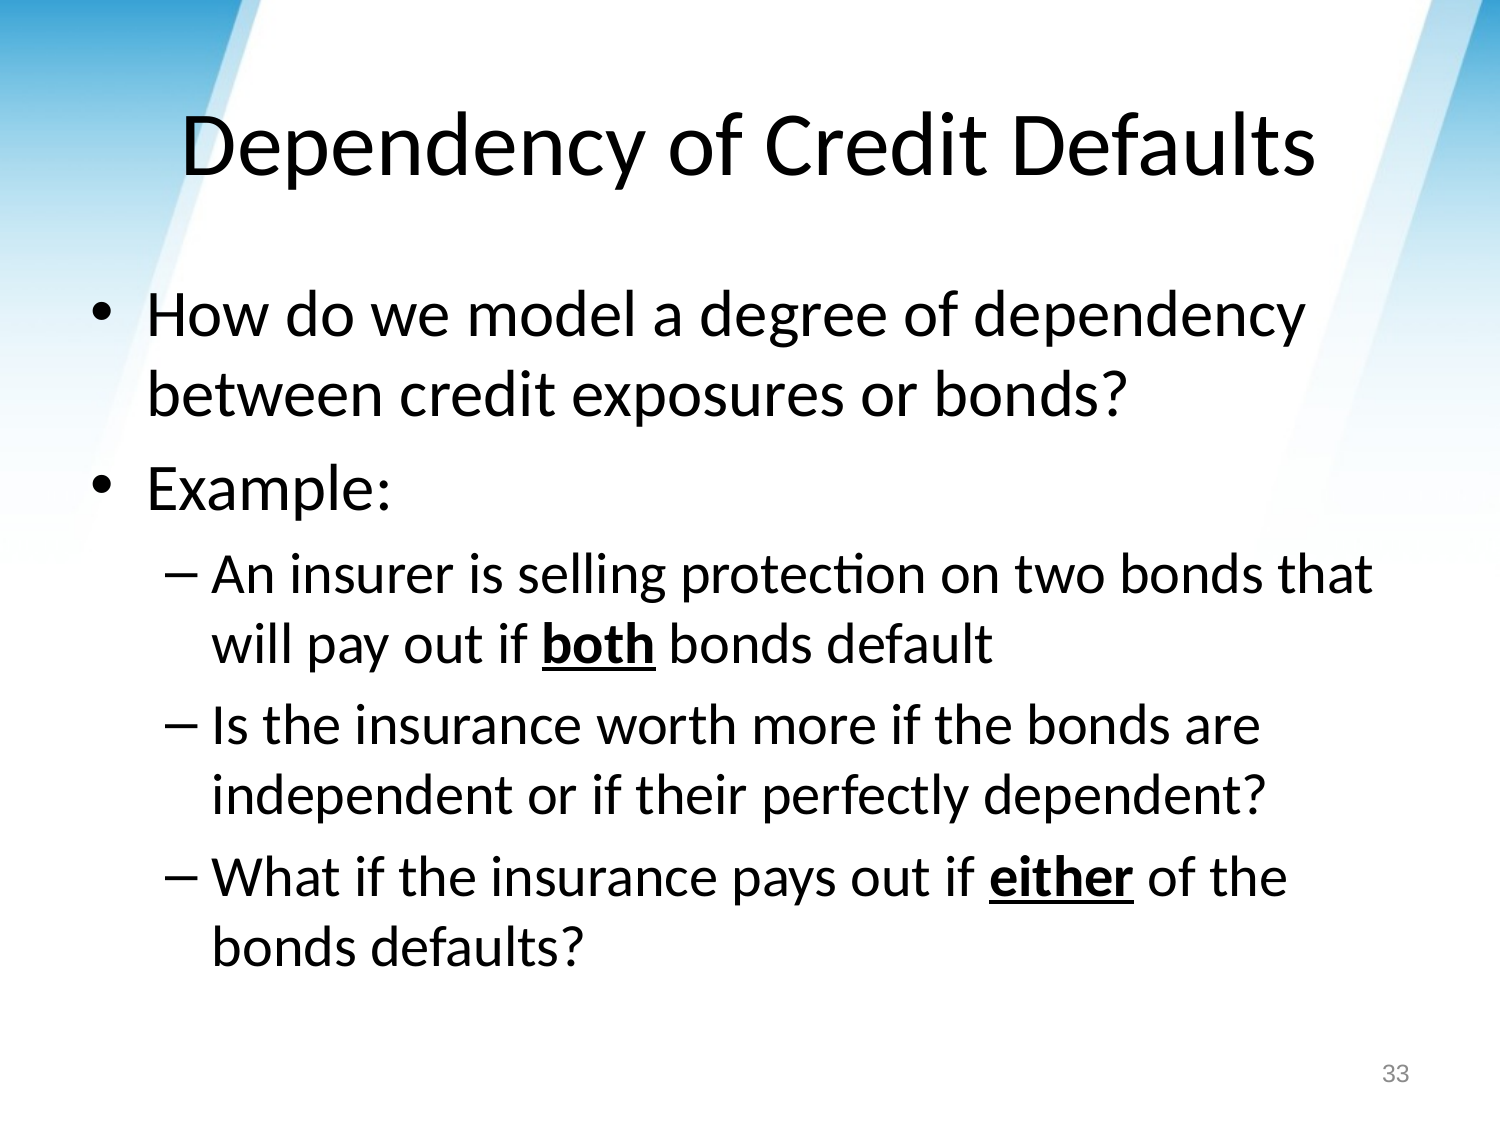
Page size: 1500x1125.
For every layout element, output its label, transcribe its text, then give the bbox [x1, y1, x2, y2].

list How do we model a degree of dependency between credit exposures or bonds? Example: An insurer is selling protection on two bonds that will pay out if both bonds default Is the insurance worth more if the bonds are independent or if their perfectly dependent? What if the insurance pays out if either of the bonds defaults? [75, 262, 1425, 1005]
picture [0, 0, 1500, 771]
slide_number 33 [1074, 1042, 1425, 1103]
title Dependency of Credit Defaults [75, 45, 1425, 233]
